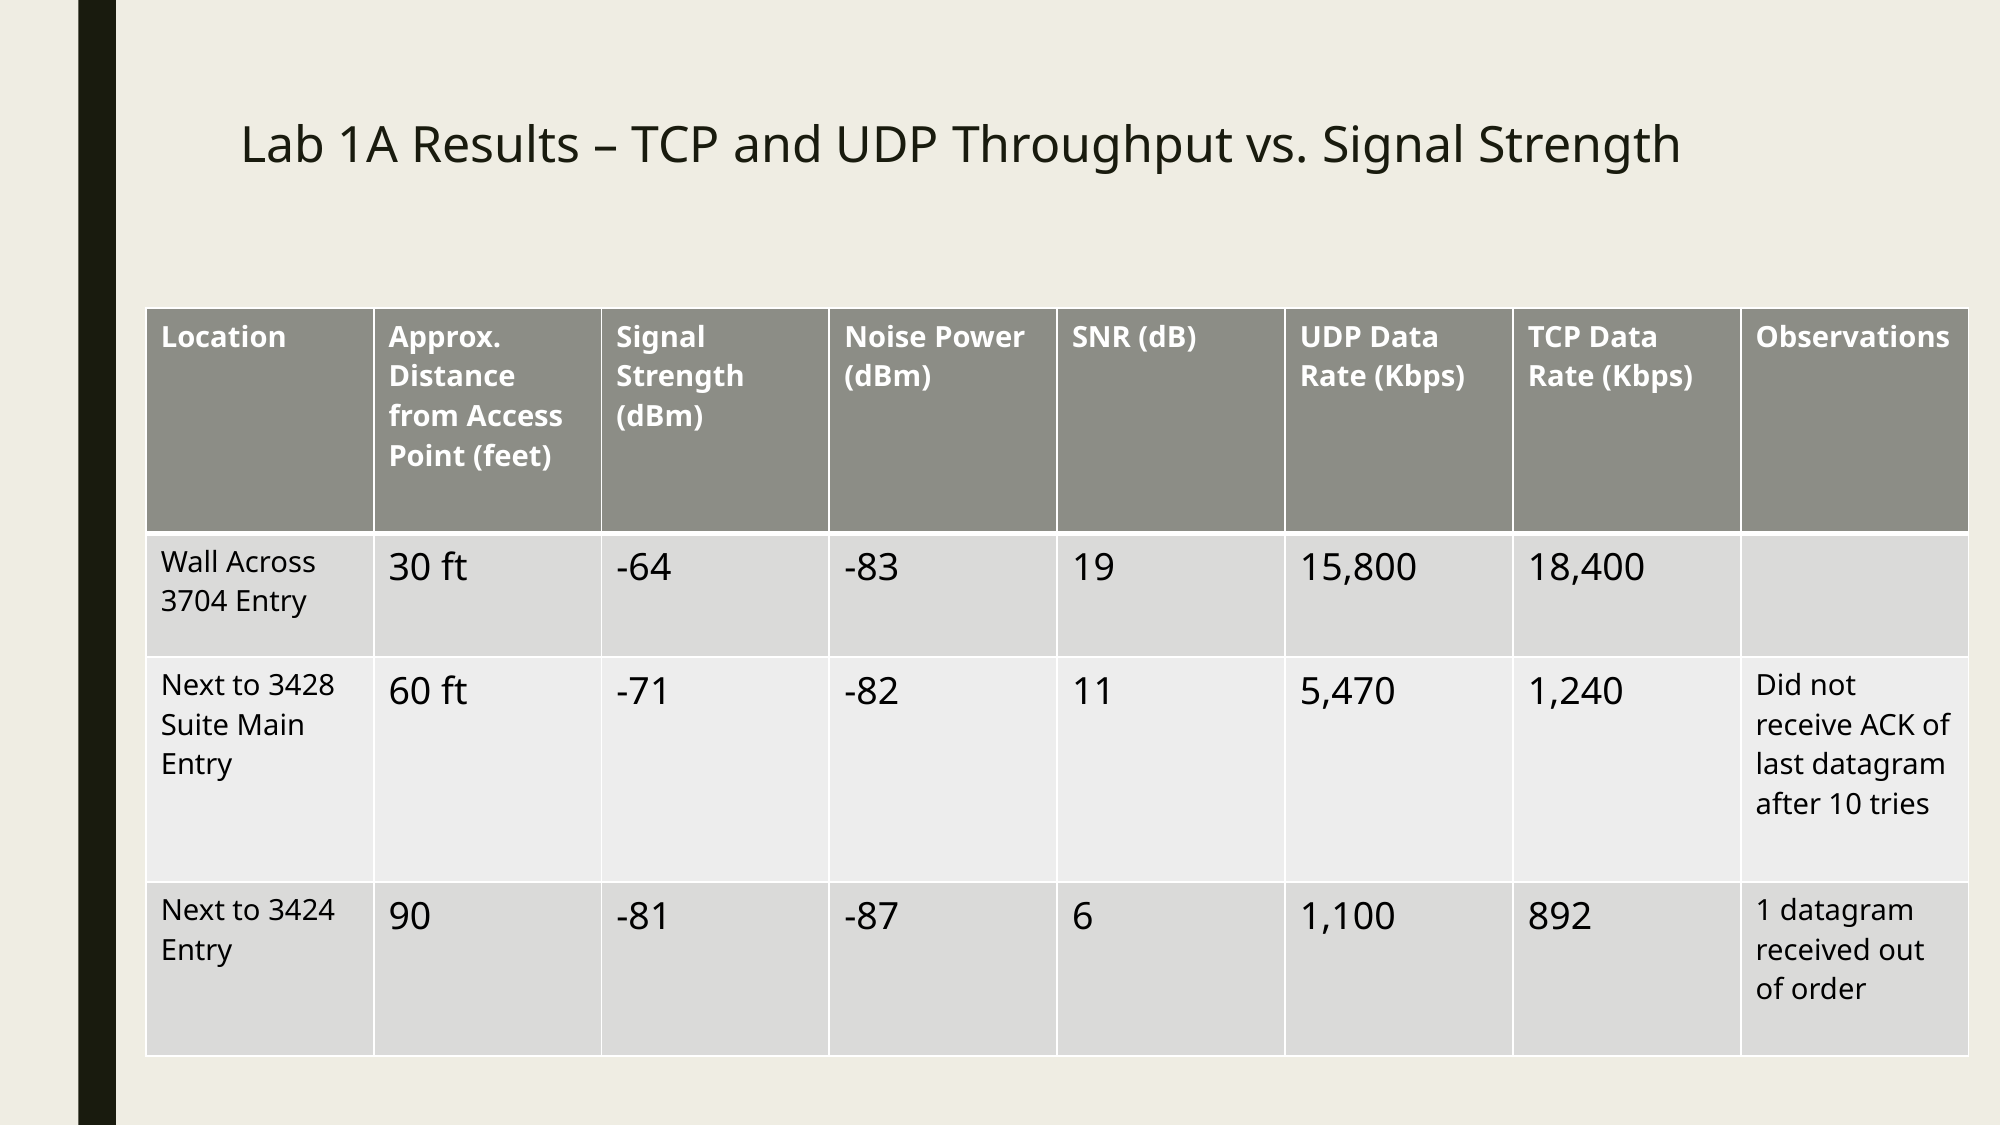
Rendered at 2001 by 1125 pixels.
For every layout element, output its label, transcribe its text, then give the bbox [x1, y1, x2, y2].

table_cell -82 [830, 658, 1056, 881]
table_header TCP Data Rate (Kbps) [1514, 309, 1740, 531]
table_cell 18,400 [1514, 536, 1740, 656]
table_cell [1742, 536, 1968, 656]
table_cell Did not receive ACK of last datagram after 10 tries [1742, 658, 1968, 881]
table_cell Next to 3424 Entry [147, 883, 373, 1055]
table_cell 1 datagram received out of order [1742, 883, 1968, 1055]
table_cell 90 [375, 883, 601, 1055]
table_cell 1,100 [1286, 883, 1512, 1055]
table_cell Next to 3428 Suite Main Entry [147, 658, 373, 881]
table_header Approx. Distance from Access Point (feet) [375, 309, 601, 531]
table_header Noise Power (dBm) [830, 309, 1056, 531]
table_cell -64 [602, 536, 828, 656]
table_header Observations [1742, 309, 1968, 531]
table_cell Wall Across 3704 Entry [147, 536, 373, 656]
table_cell 11 [1058, 658, 1284, 881]
table_cell 892 [1514, 883, 1740, 1055]
table_cell 6 [1058, 883, 1284, 1055]
table_cell 60 ft [375, 658, 601, 881]
table_cell -83 [830, 536, 1056, 656]
table_cell 1,240 [1514, 658, 1740, 881]
table_cell 5,470 [1286, 658, 1512, 881]
table_header Signal Strength (dBm) [602, 309, 828, 531]
table_cell -81 [602, 883, 828, 1055]
table_cell -87 [830, 883, 1056, 1055]
table_cell 30 ft [375, 536, 601, 656]
table_cell -71 [602, 658, 828, 881]
title Lab 1A Results – TCP and UDP Throughput vs. Signal Strength [225, 112, 1800, 197]
table_header UDP Data Rate (Kbps) [1286, 309, 1512, 531]
table_header Location [147, 309, 373, 531]
table_cell 15,800 [1286, 536, 1512, 656]
table_cell 19 [1058, 536, 1284, 656]
table_header SNR (dB) [1058, 309, 1284, 531]
